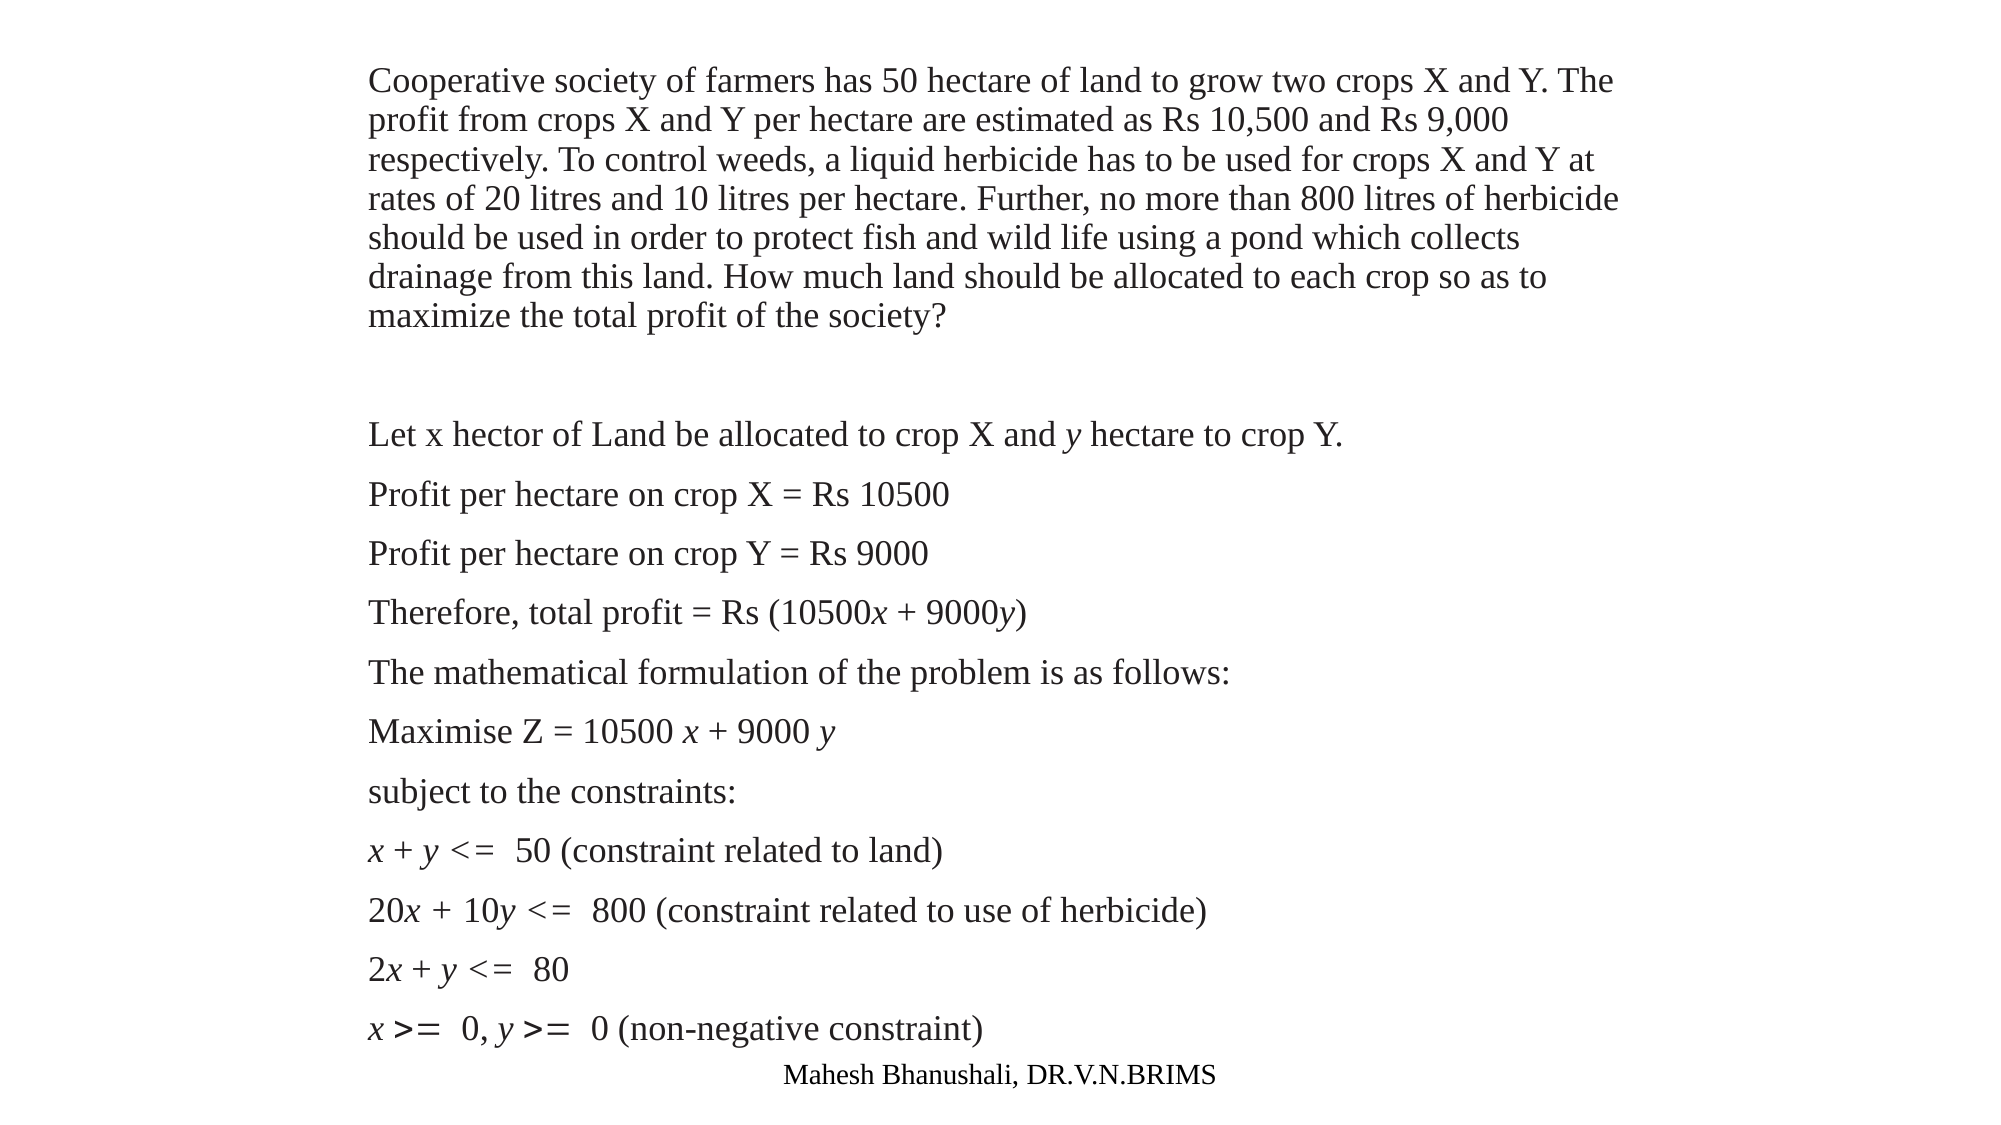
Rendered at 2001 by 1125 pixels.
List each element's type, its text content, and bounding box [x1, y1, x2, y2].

footer Mahesh Bhanushali, DR.V.N.BRIMS [662, 1042, 1338, 1103]
list Cooperative society of farmers has 50 hectare of land to grow two crops X and Y. The profit from crops X and Y per hectare are estimated as Rs 10,500 and Rs 9,000 respectively. To control weeds, a liquid herbicide has to be used for crops X and Y at rates of 20 litres and 10 litres per hectare. Further, no more than 800 litres of herbicide should be used in order to protect fish and wild life using a pond which collects drainage from this land. How much land should be allocated to each crop so as to maximize the total profit of the society? Let x hector of Land be allocated to crop X and y hectare to crop Y. Profit per hectare on crop X = Rs 10500 Profit per hectare on crop Y = Rs 9000 Therefore, total profit = Rs (10500x + 9000y) The mathematical formulation of the problem is as follows: Maximise Z = 10500 x + 9000 y subject to the constraints: x + y <= 50 (constraint related to land) 20x + 10y <= 800 (constraint related to use of herbicide) 2x + y <= 80 x >= 0, y >= 0 (non-negative constraint) [353, 53, 1647, 1059]
